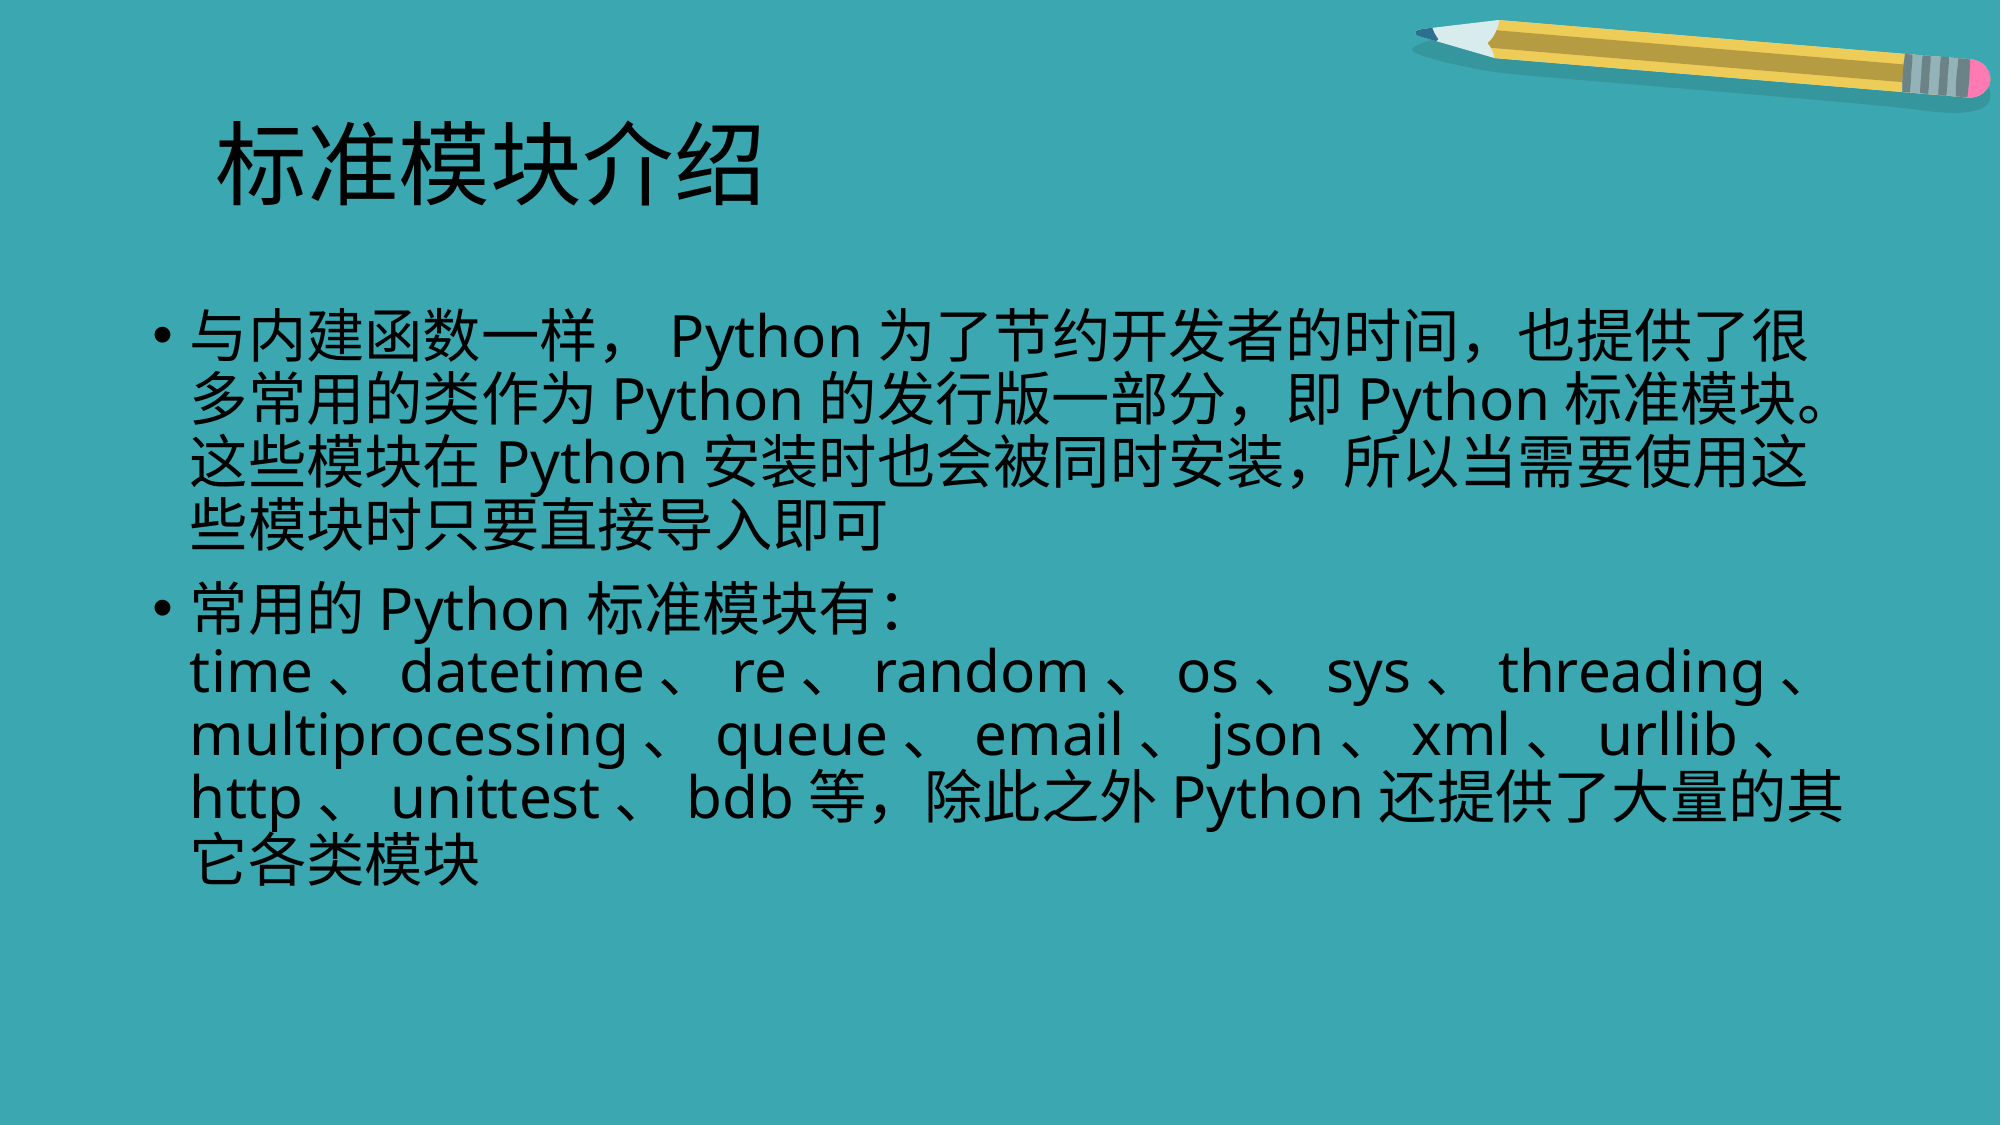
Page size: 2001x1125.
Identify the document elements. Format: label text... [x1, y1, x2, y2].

list 与内建函数一样，Python为了节约开发者的时间，也提供了很多常用的类作为Python的发行版一部分，即Python标准模块。这些模块在Python安装时也会被同时安装，所以当需要使用这些模块时只要直接导入即可 常用的Python标准模块有：time、datetime、re、random、os、sys、threading、multiprocessing、queue、email、json、xml、urllib、http、unittest、bdb等，除此之外Python还提供了大量的其它各类模块 [137, 299, 1863, 1014]
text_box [1408, 20, 1991, 117]
title 标准模块介绍 [137, 59, 1863, 278]
